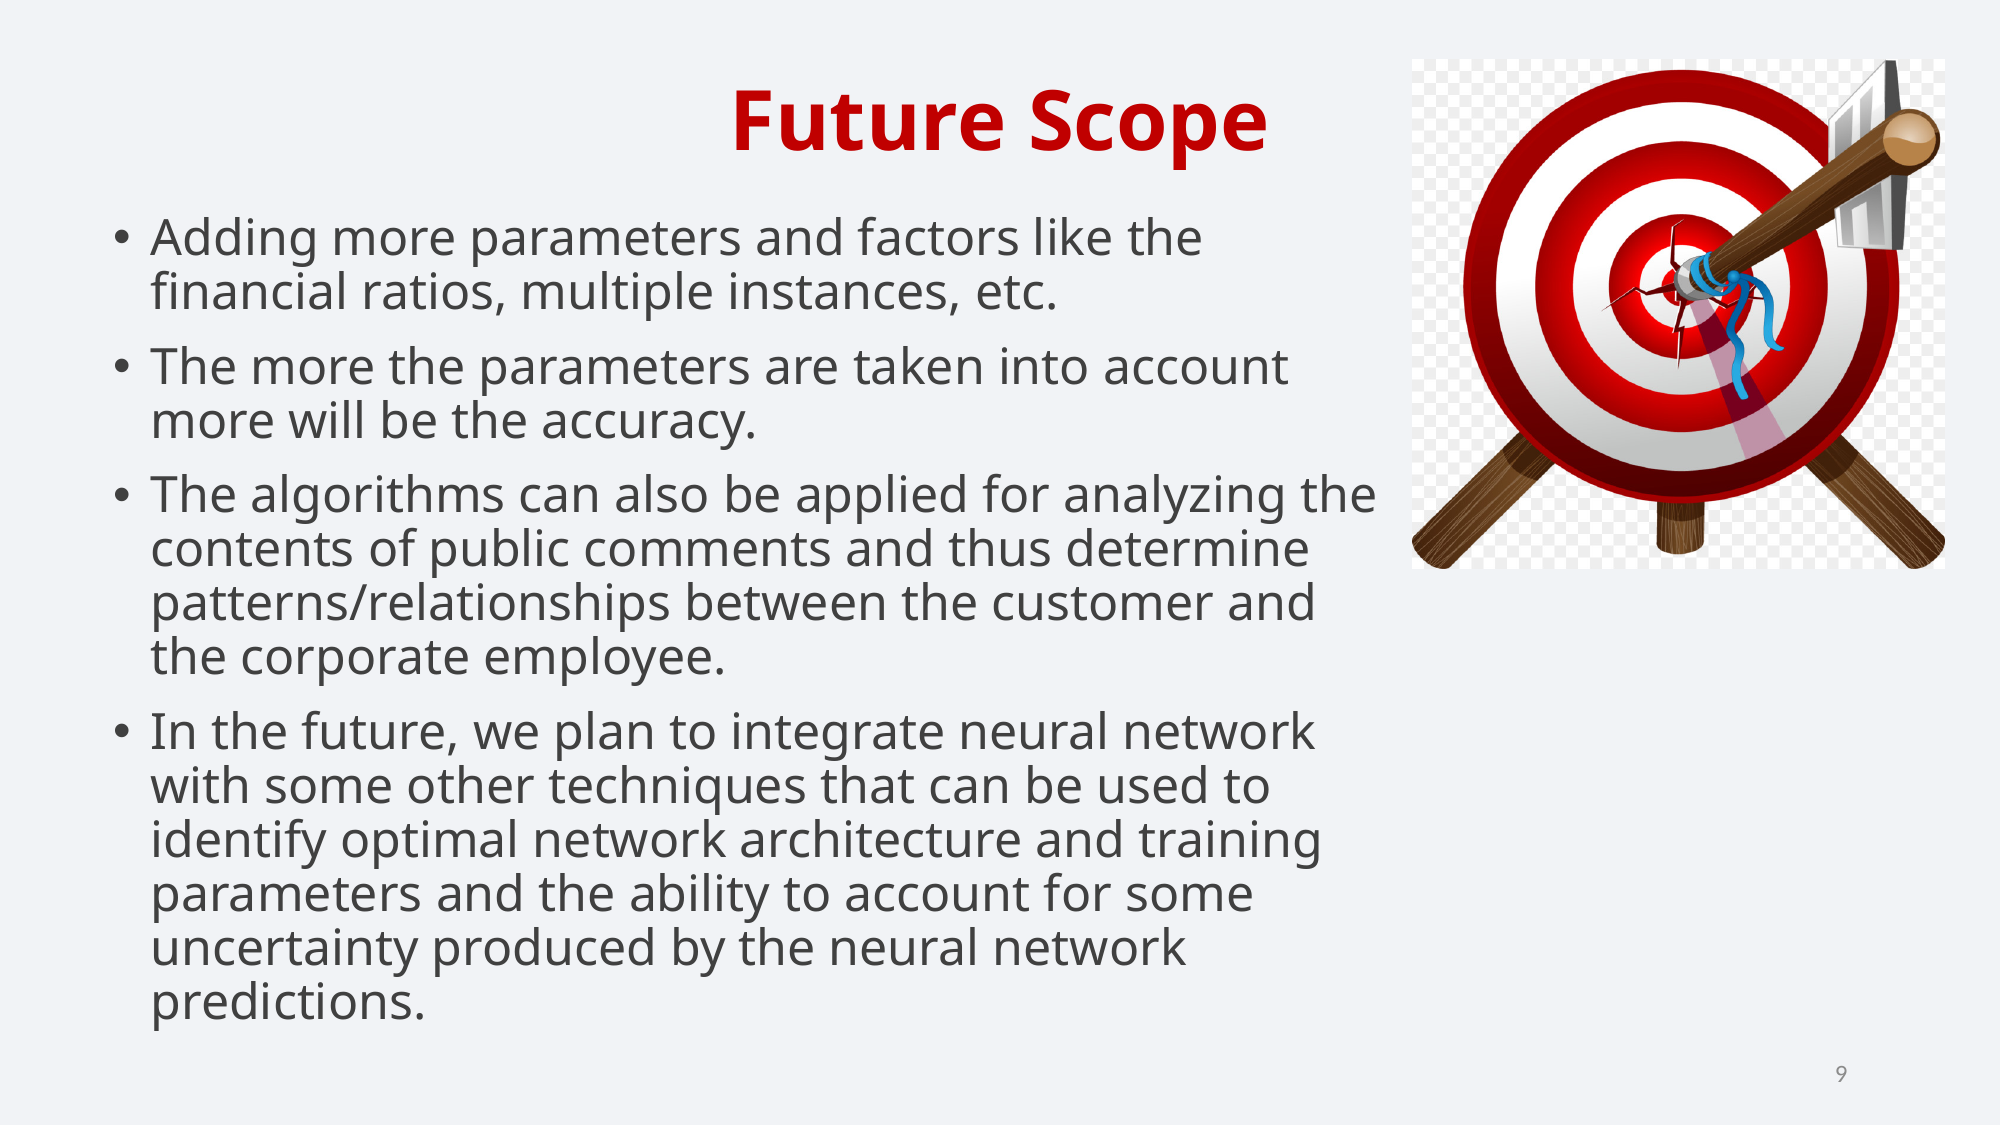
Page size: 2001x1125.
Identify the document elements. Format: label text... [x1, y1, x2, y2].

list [1412, 59, 1945, 569]
title Future Scope [137, 14, 1863, 232]
slide_number 9 [1412, 1042, 1863, 1103]
list Adding more parameters and factors like the financial ratios, multiple instances, etc. The more the parameters are taken into account more will be the accuracy. The algorithms can also be applied for analyzing the contents of public comments and thus determine patterns/relationships between the customer and the corporate employee. In the future, we plan to integrate neural network with some other techniques that can be used to identify optimal network architecture and training parameters and the ability to account for some uncertainty produced by the neural network predictions. [98, 204, 1402, 919]
